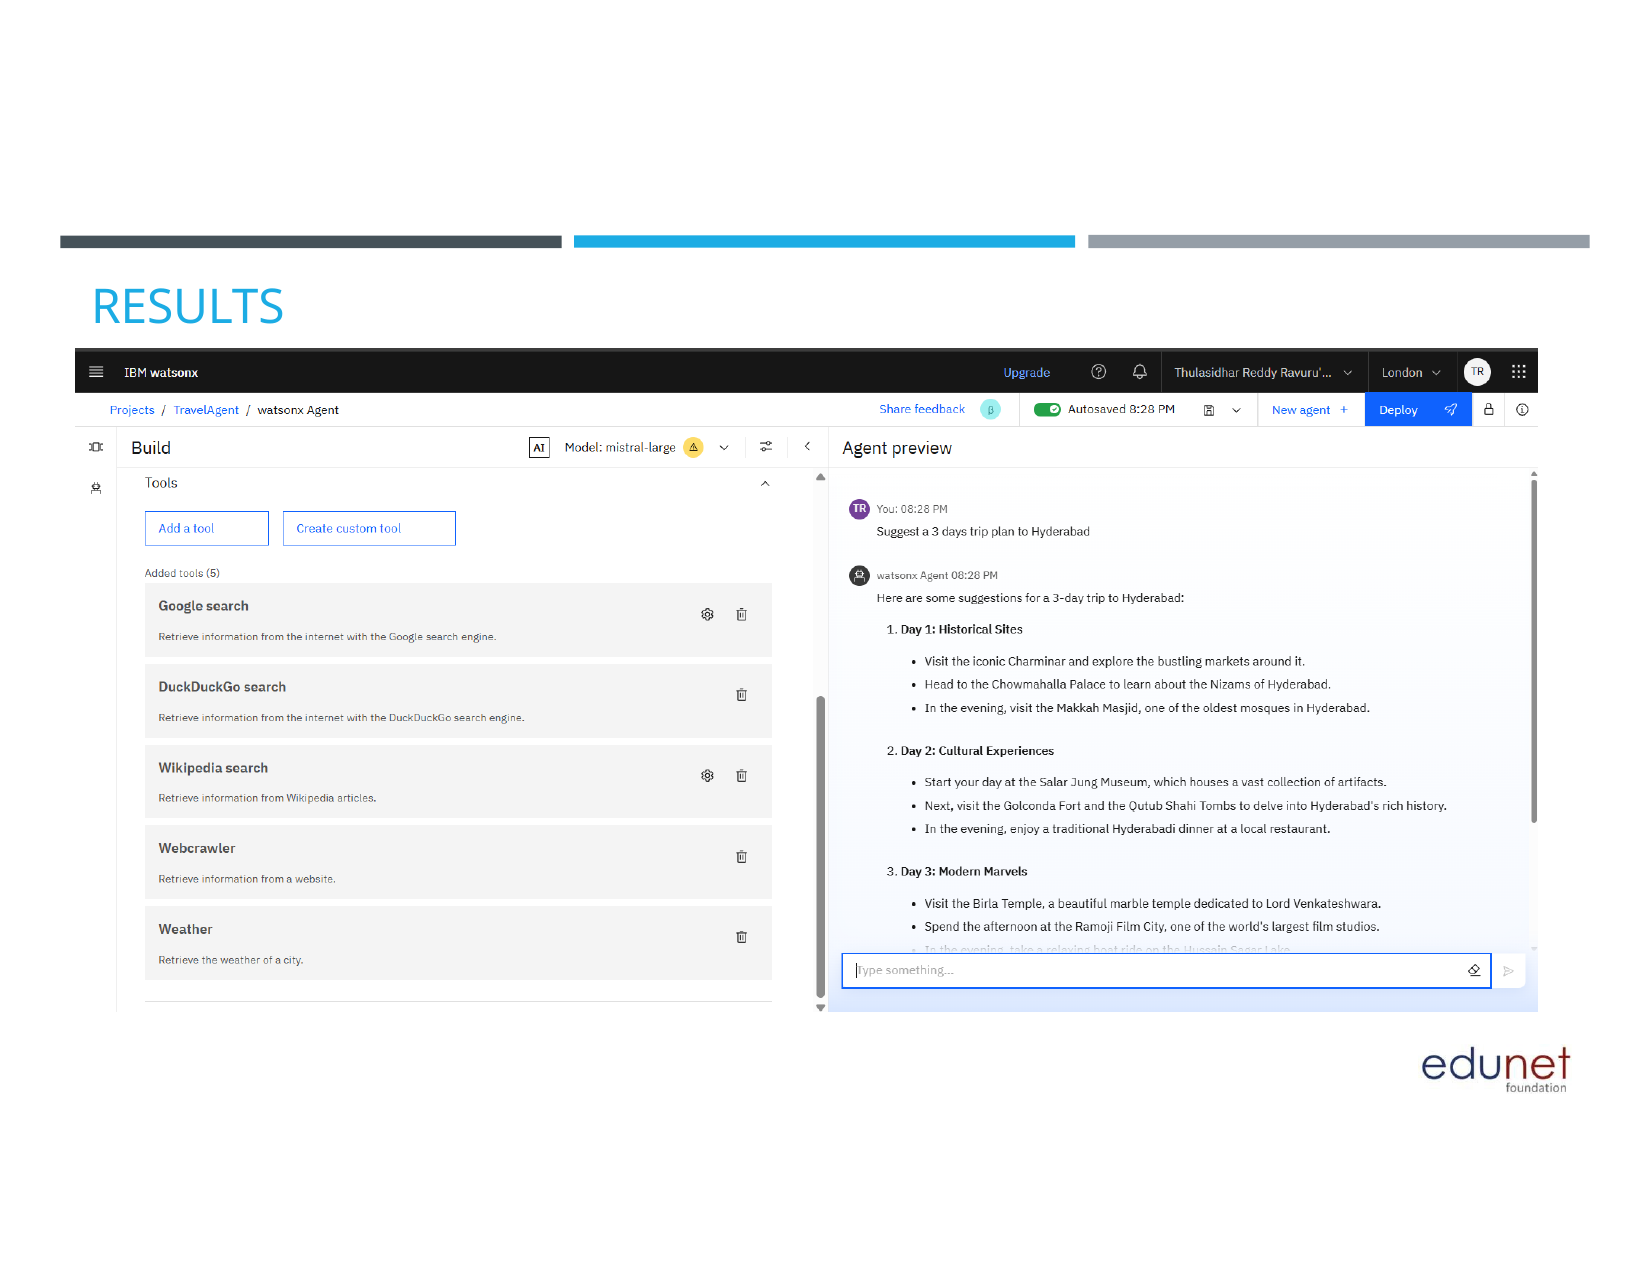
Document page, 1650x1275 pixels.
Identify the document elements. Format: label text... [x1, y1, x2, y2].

picture [1418, 1044, 1572, 1094]
picture [74, 348, 1538, 1012]
title RESULTS [82, 247, 867, 347]
